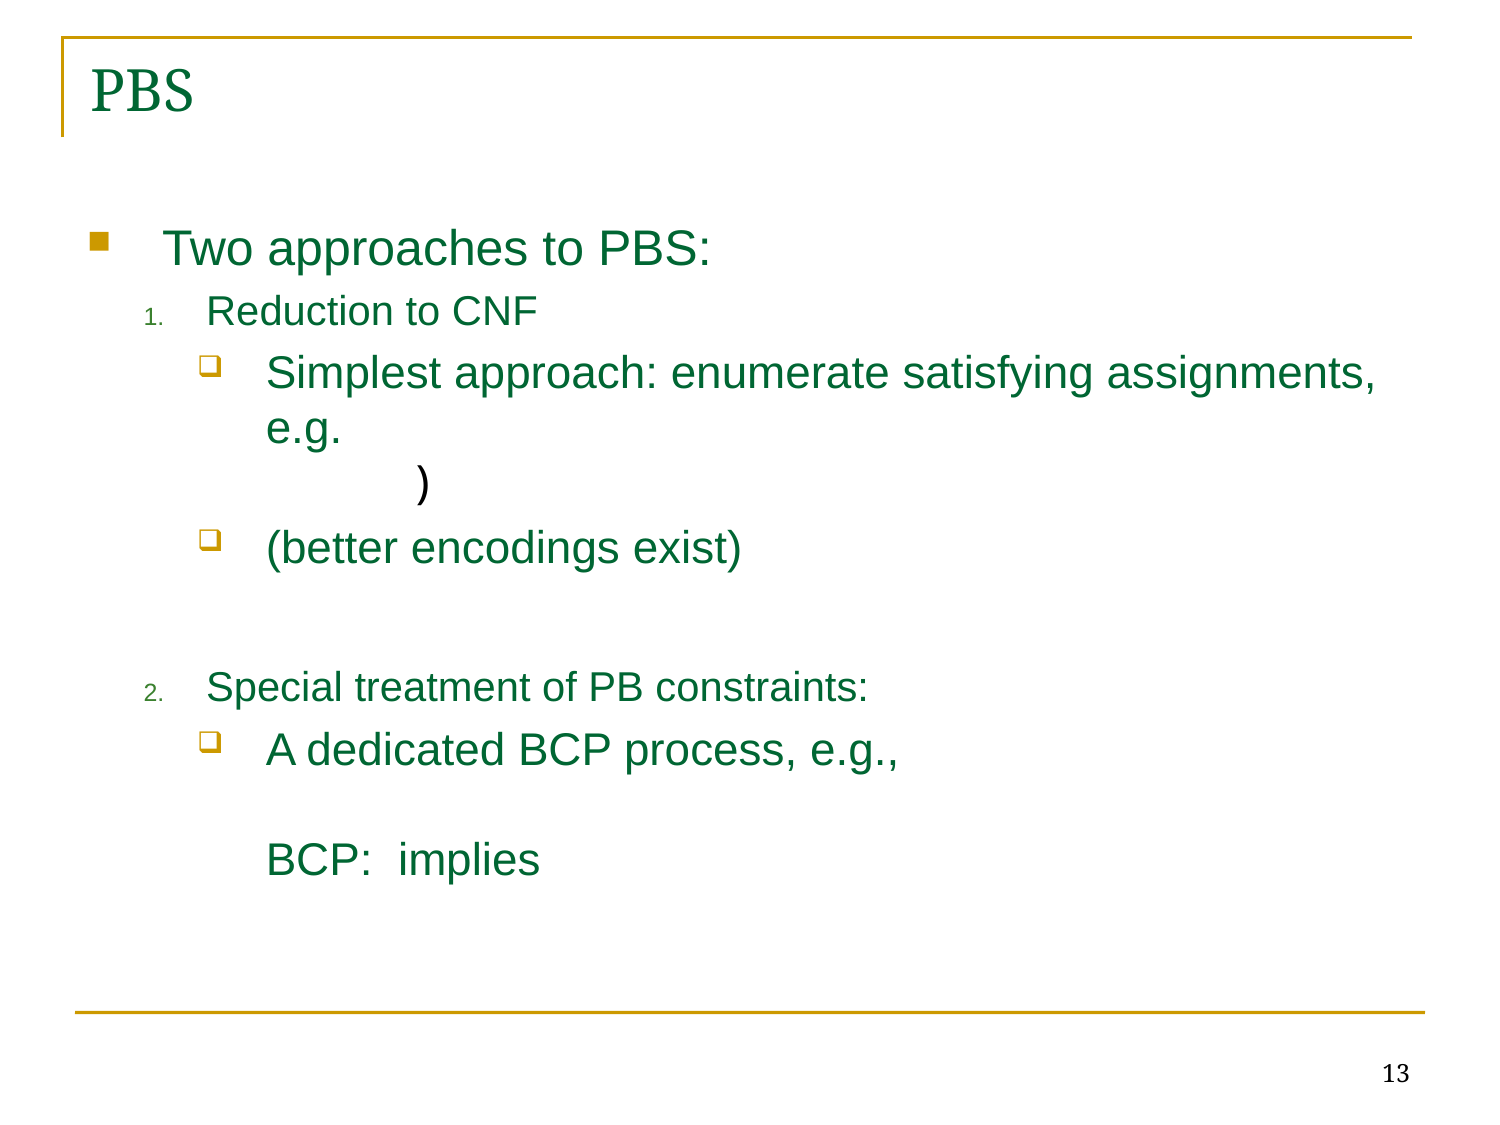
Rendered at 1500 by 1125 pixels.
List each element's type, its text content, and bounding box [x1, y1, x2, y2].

title PBS [75, 45, 1425, 233]
slide_number 13 [1074, 1024, 1425, 1100]
